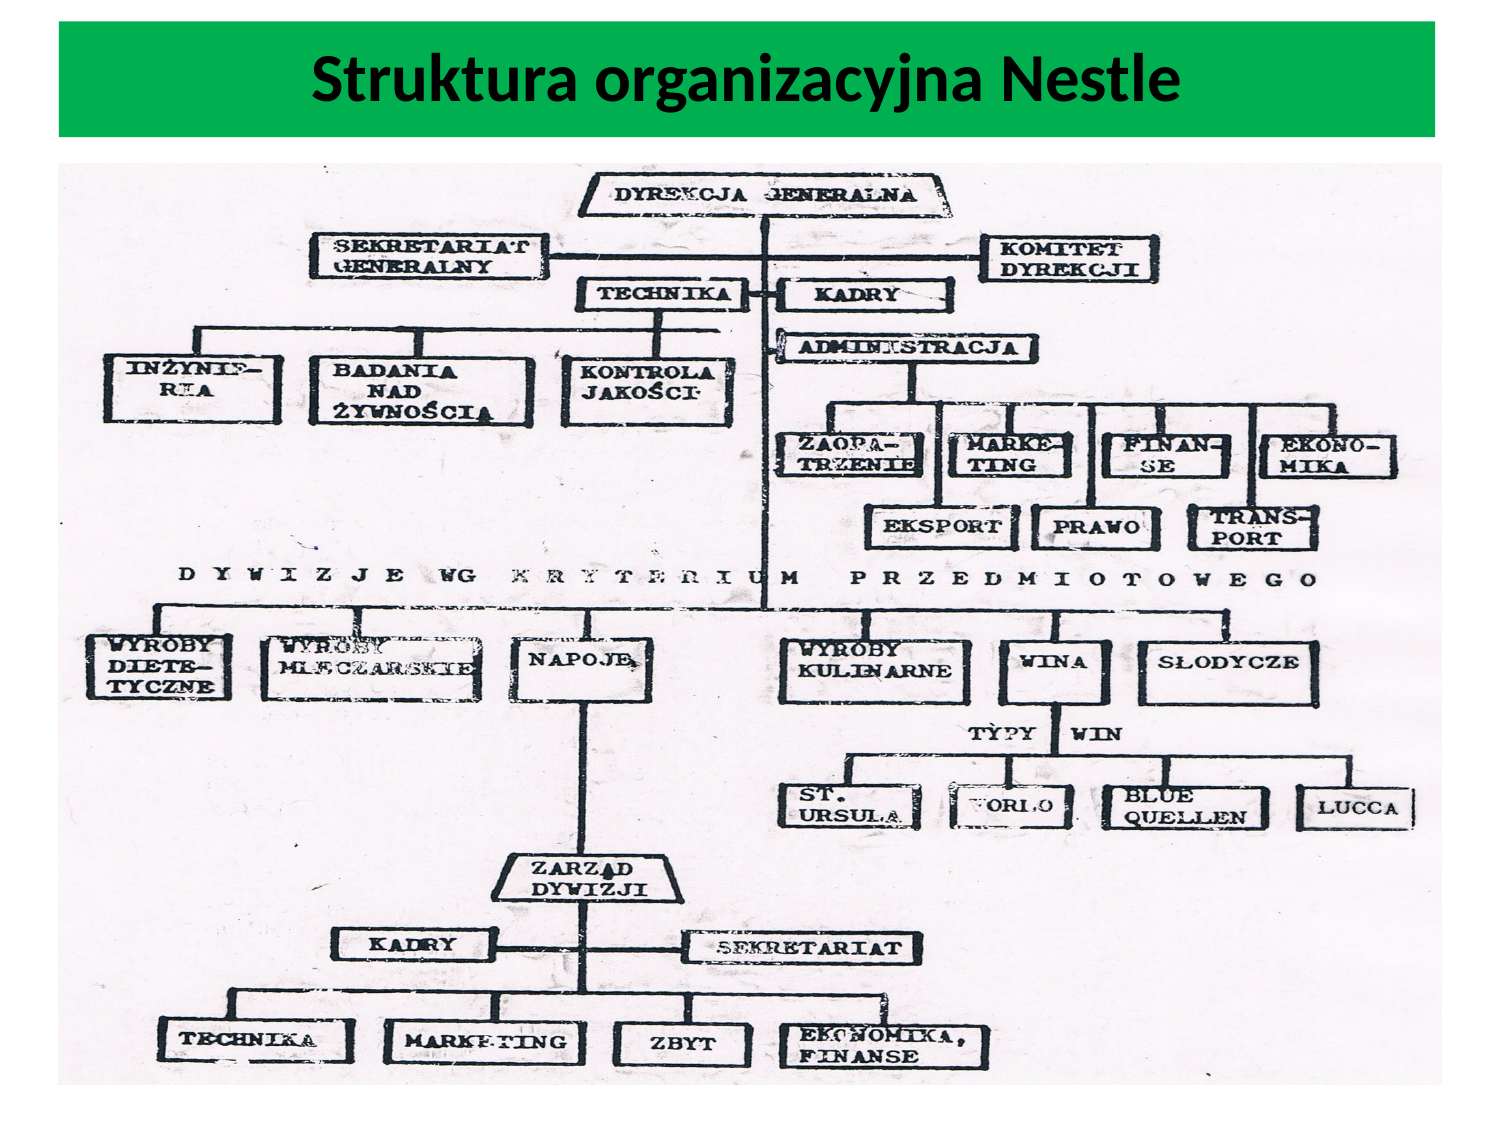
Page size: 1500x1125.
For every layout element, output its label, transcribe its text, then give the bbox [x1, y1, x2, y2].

title Struktura organizacyjna Nestle [58, 21, 1436, 138]
picture [58, 163, 1442, 1085]
